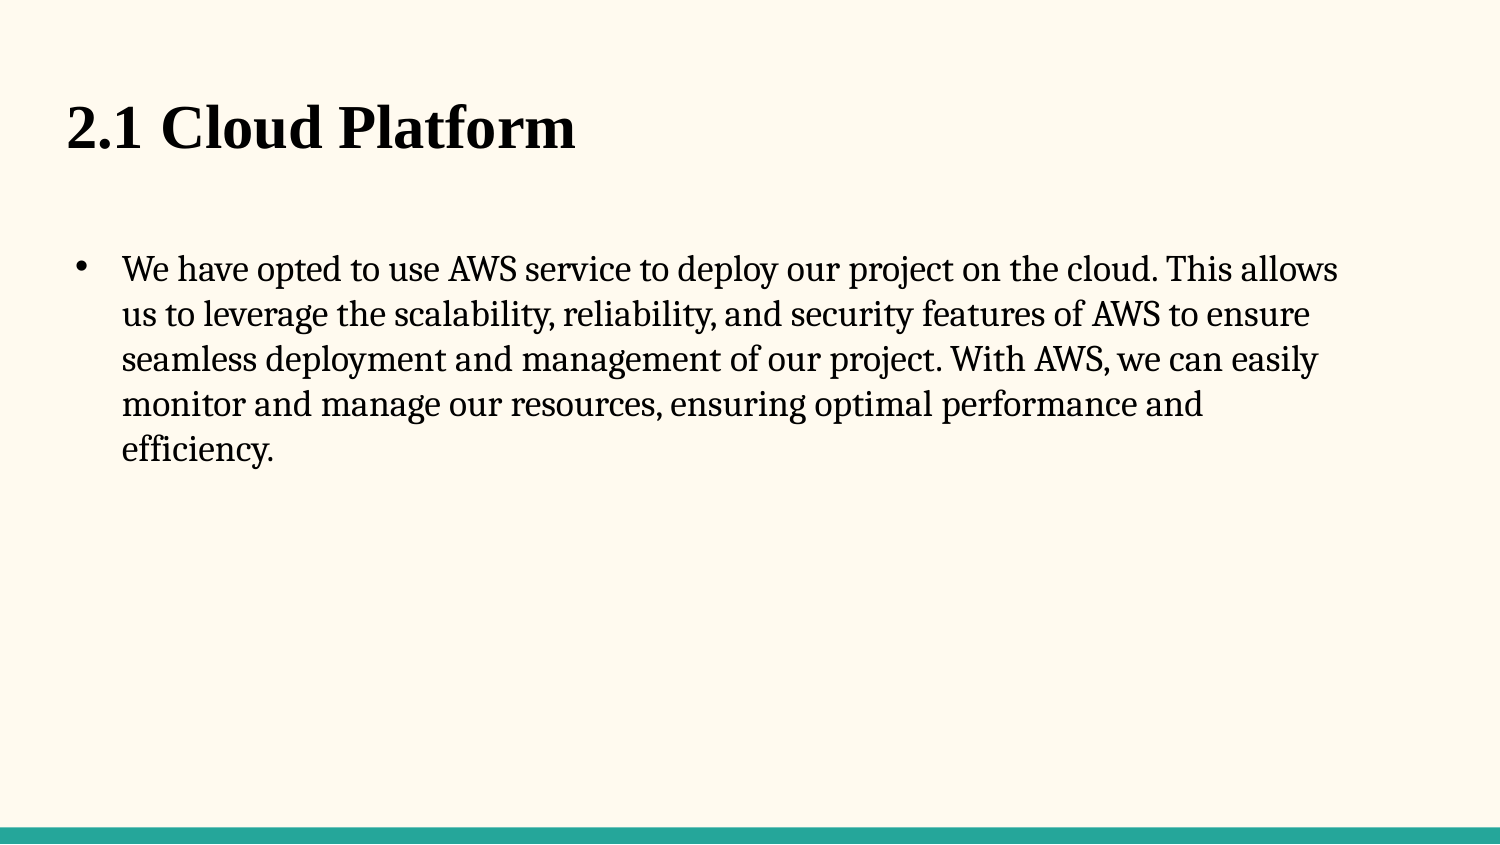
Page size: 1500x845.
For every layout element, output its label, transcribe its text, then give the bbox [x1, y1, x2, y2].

text_box We have opted to use AWS service to deploy our project on the cloud. This allows us to leverage the scalability, reliability, and security features of AWS to ensure seamless deployment and management of our project. With AWS, we can easily monitor and manage our resources, ensuring optimal performance and efficiency. [74, 234, 1353, 543]
title 2.1 Cloud Platform [66, 83, 1101, 228]
